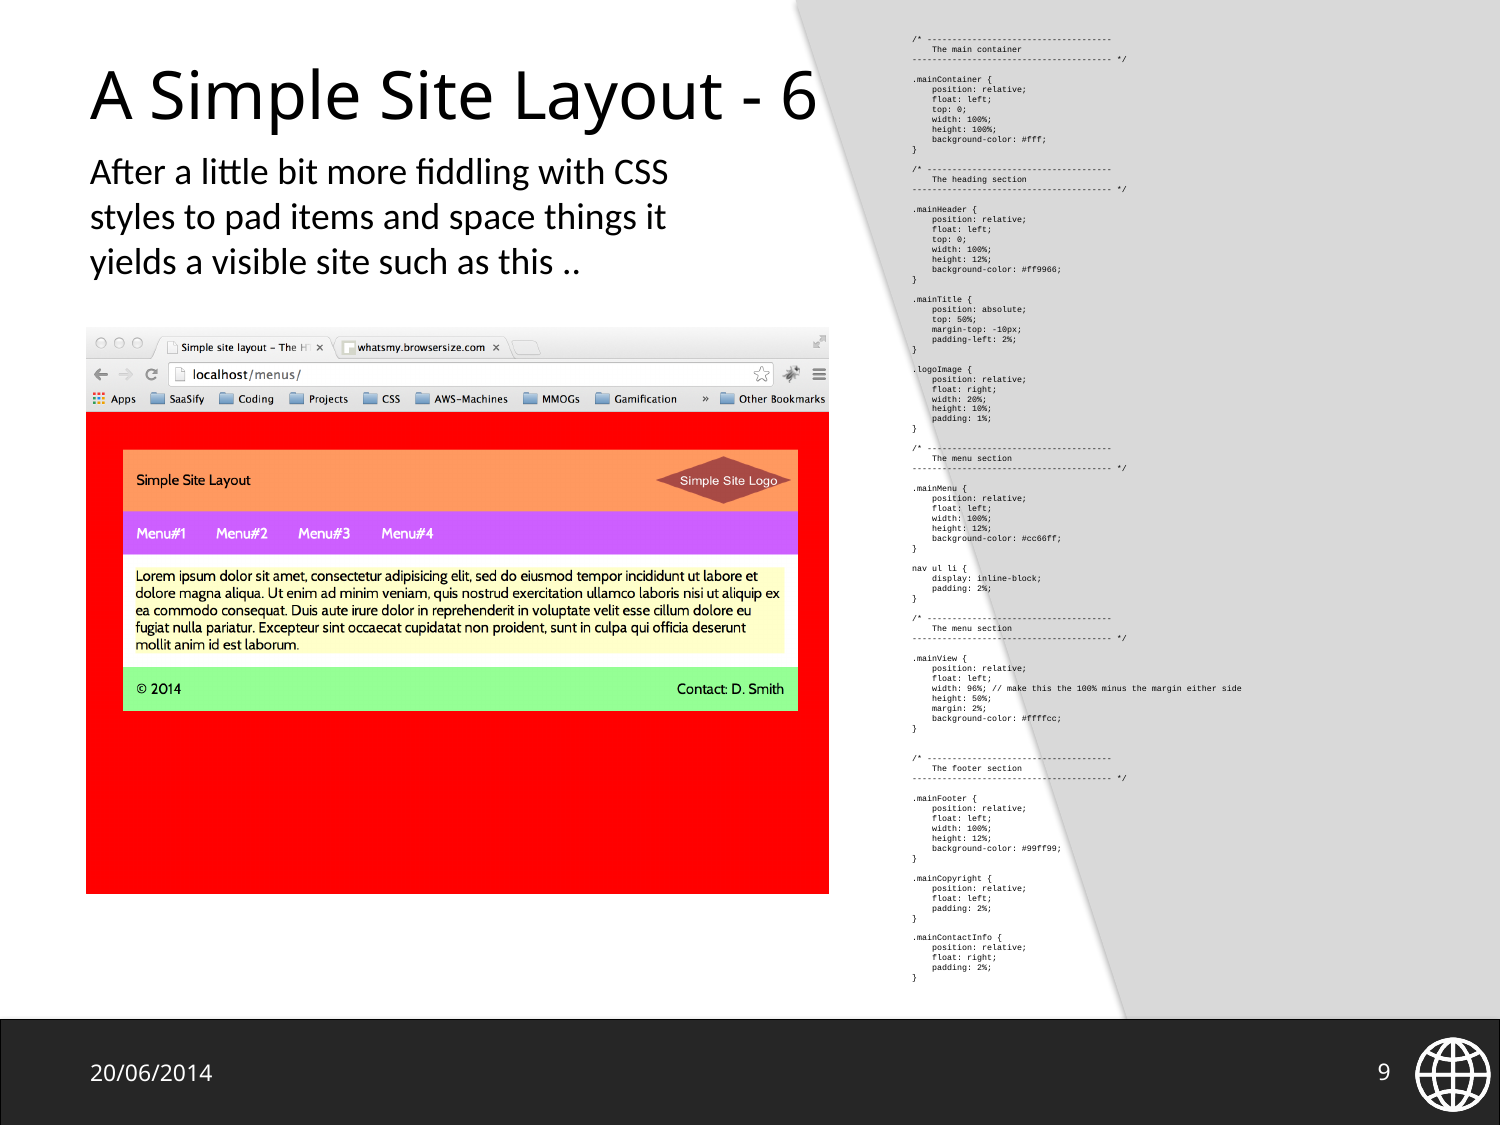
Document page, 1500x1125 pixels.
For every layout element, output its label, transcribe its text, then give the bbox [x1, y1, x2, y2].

picture [86, 326, 830, 894]
title A Simple Site Layout - 6 [75, 45, 897, 140]
slide_number 9 [1055, 1042, 1406, 1103]
picture [1415, 1037, 1491, 1112]
text_box /* ------------------------------------- The main container ---------------------------------------- */ .mainContainer { position: relative; float: left; top: 0; width: 100%; height: 100%; background-color: #fff; } /* ------------------------------------- The heading section ---------------------------------------- */ .mainHeader { position: relative; float: left; top: 0; width: 100%; height: 12%; background-color: #ff9966; } .mainTitle { position: absolute; top: 50%; margin-top: -10px; padding-left: 2%; } .logoImage { position: relative; float: right; width: 20%; height: 10%; padding: 1%; } /* ------------------------------------- The menu section ---------------------------------------- */ .mainMenu { position: relative; float: left; width: 100%; height: 12%; background-color: #cc66ff; } nav ul li { display: inline-block; padding: 2%; } /* ------------------------------------- The menu section ---------------------------------------- */ .mainView { position: relative; float: left; width: 96%; // make this the 100% minus the margin either side height: 50%; margin: 2%; background-color: #ffffcc; } /* ------------------------------------- The footer section ---------------------------------------- */ .mainFooter { position: relative; float: left; width: 100%; height: 12%; background-color: #99ff99; } .mainCopyright { position: relative; float: left; padding: 2%; } .mainContactInfo { position: relative; float: right; padding: 2%; } [897, 26, 1262, 990]
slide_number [75, 1042, 425, 1103]
text_box After a little bit more fiddling with CSS styles to pad items and space things it yields a visible site such as this .. [74, 139, 700, 290]
